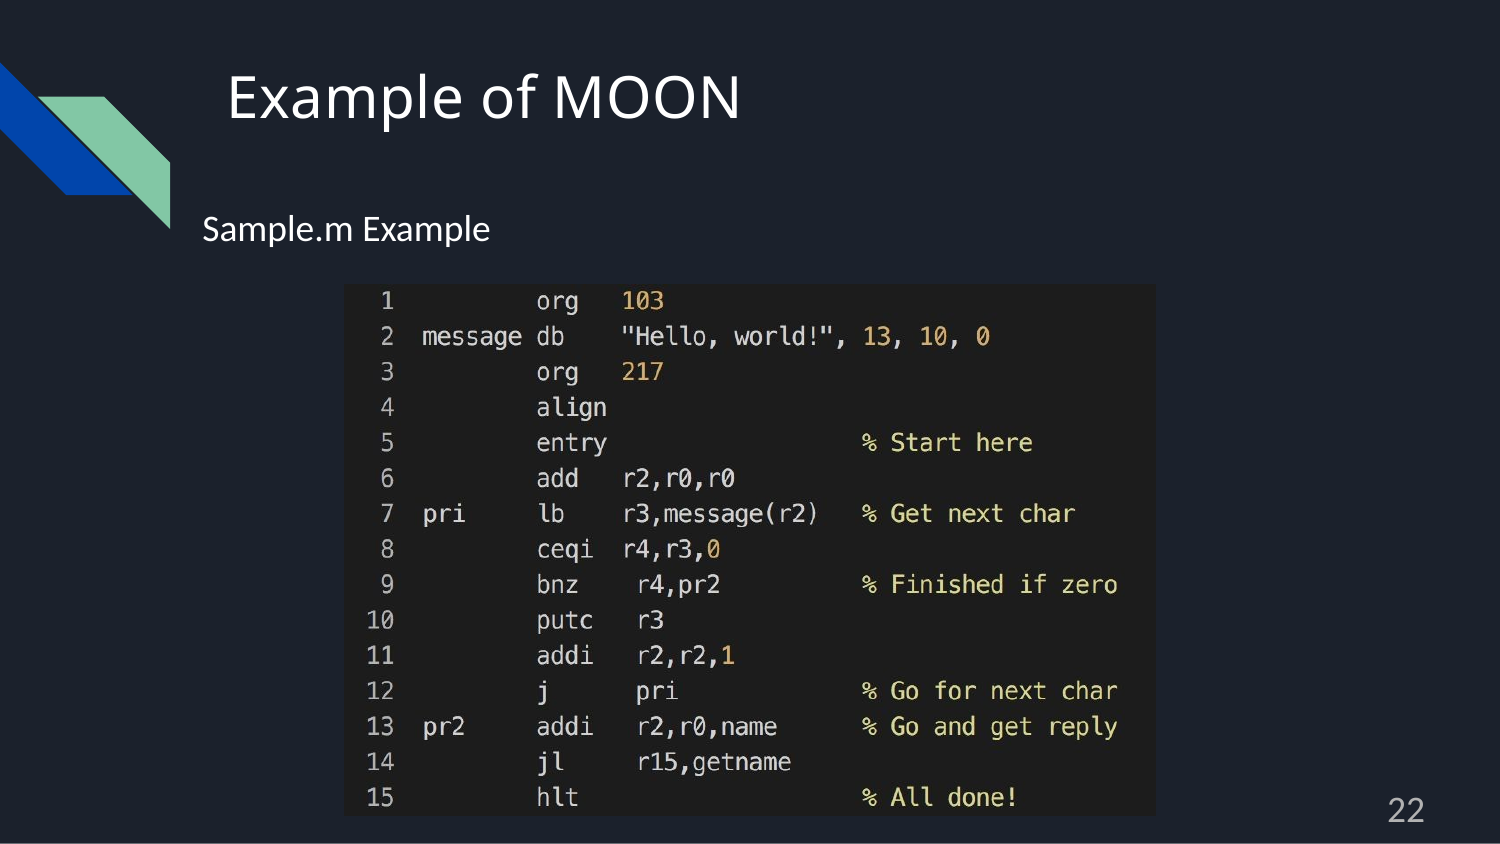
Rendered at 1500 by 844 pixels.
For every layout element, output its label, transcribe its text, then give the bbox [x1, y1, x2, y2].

text_box Example of MOON [224, 58, 982, 131]
slide_number 22 [1080, 784, 1425, 827]
text_box Sample.m Example [187, 196, 863, 257]
picture [344, 284, 1156, 816]
